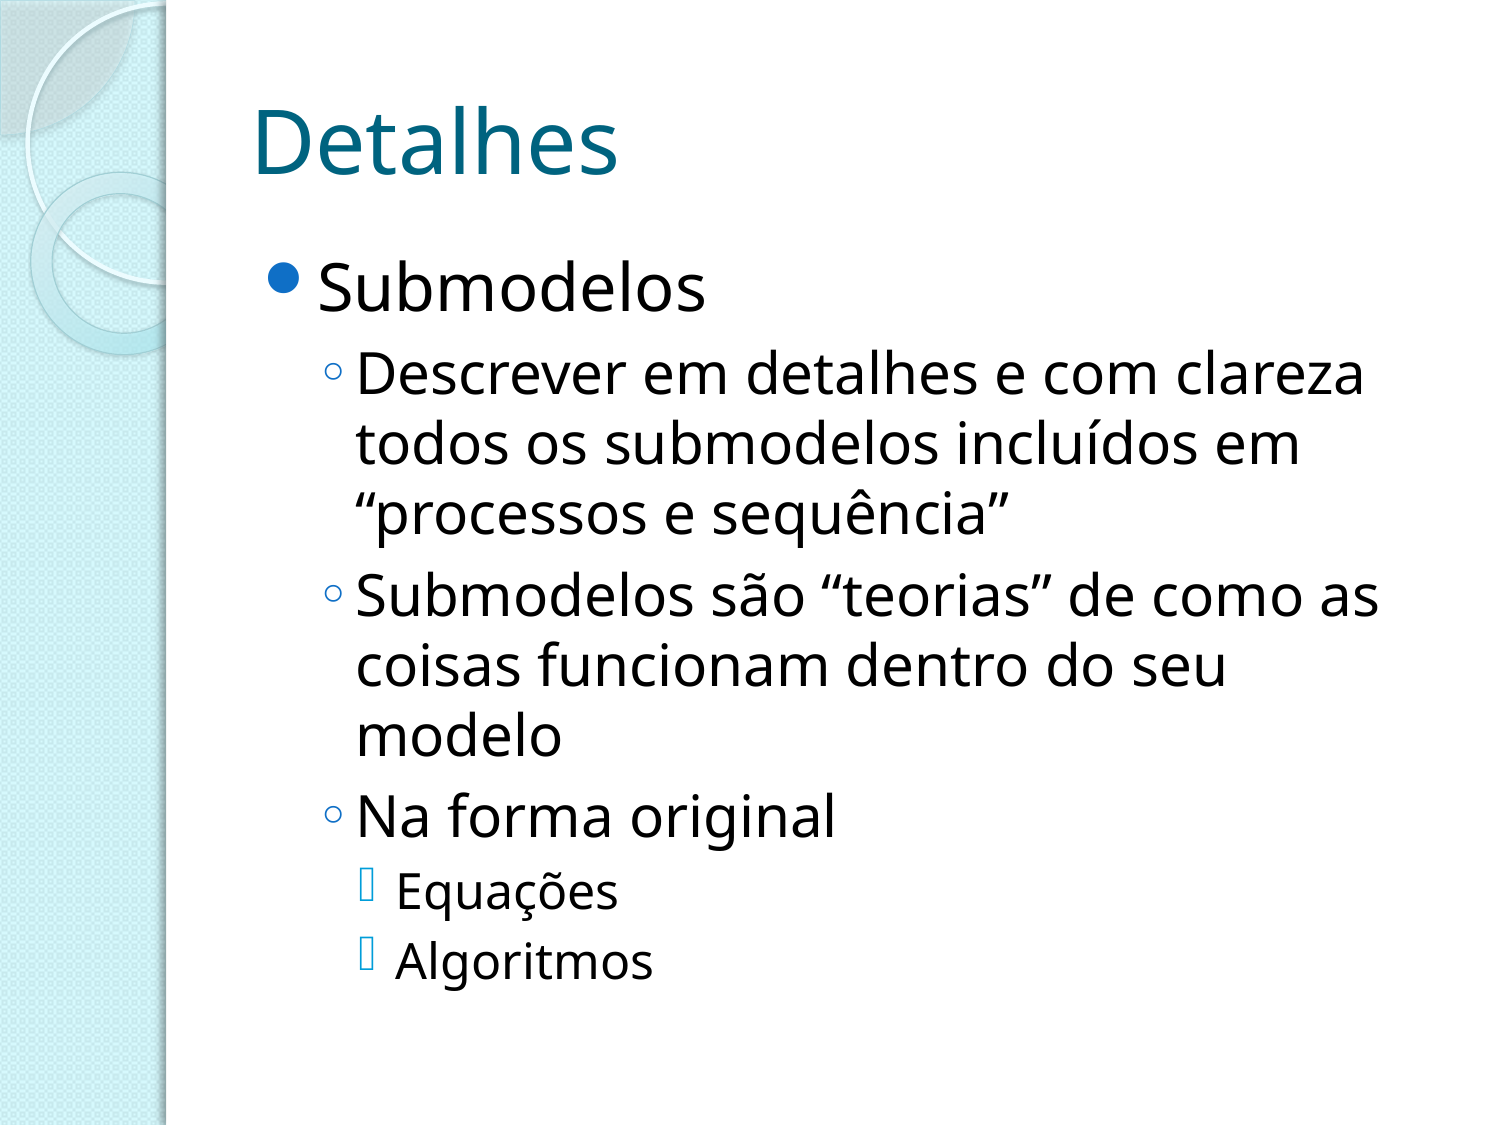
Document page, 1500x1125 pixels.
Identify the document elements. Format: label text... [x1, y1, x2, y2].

list Submodelos Descrever em detalhes e com clareza todos os submodelos incluídos em “processos e sequência” Submodelos são “teorias” de como as coisas funcionam dentro do seu modelo Na forma original Equações Algoritmos [235, 237, 1466, 1025]
title Detalhes [235, 45, 1466, 233]
